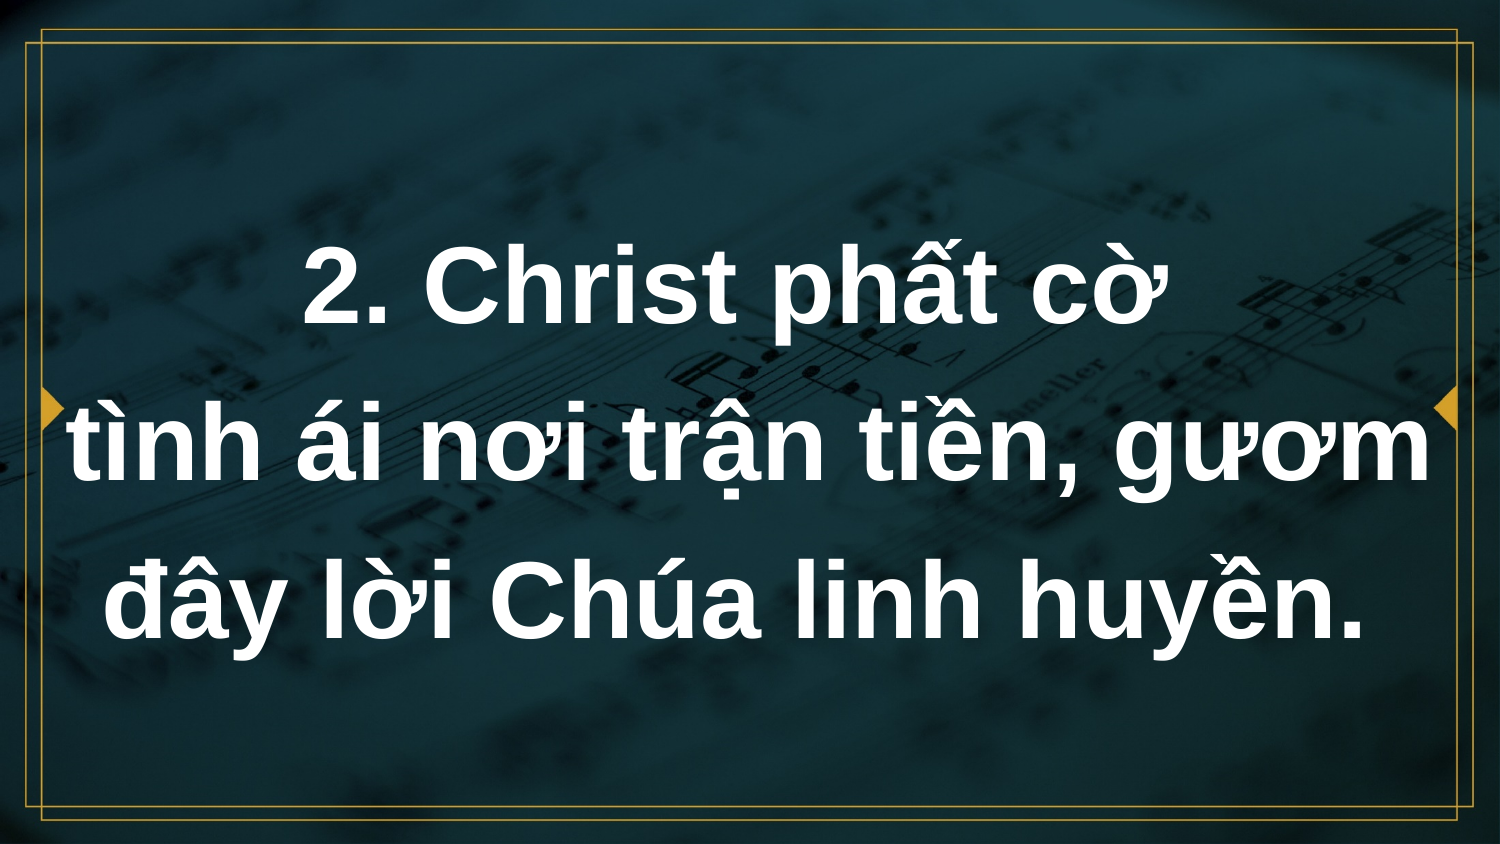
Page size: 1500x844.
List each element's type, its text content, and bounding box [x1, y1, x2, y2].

title 2. Christ phất cờ tình ái nơi trận tiền, gươm đây lời Chúa linh huyền. [41, 40, 1459, 808]
picture [0, 0, 1500, 844]
